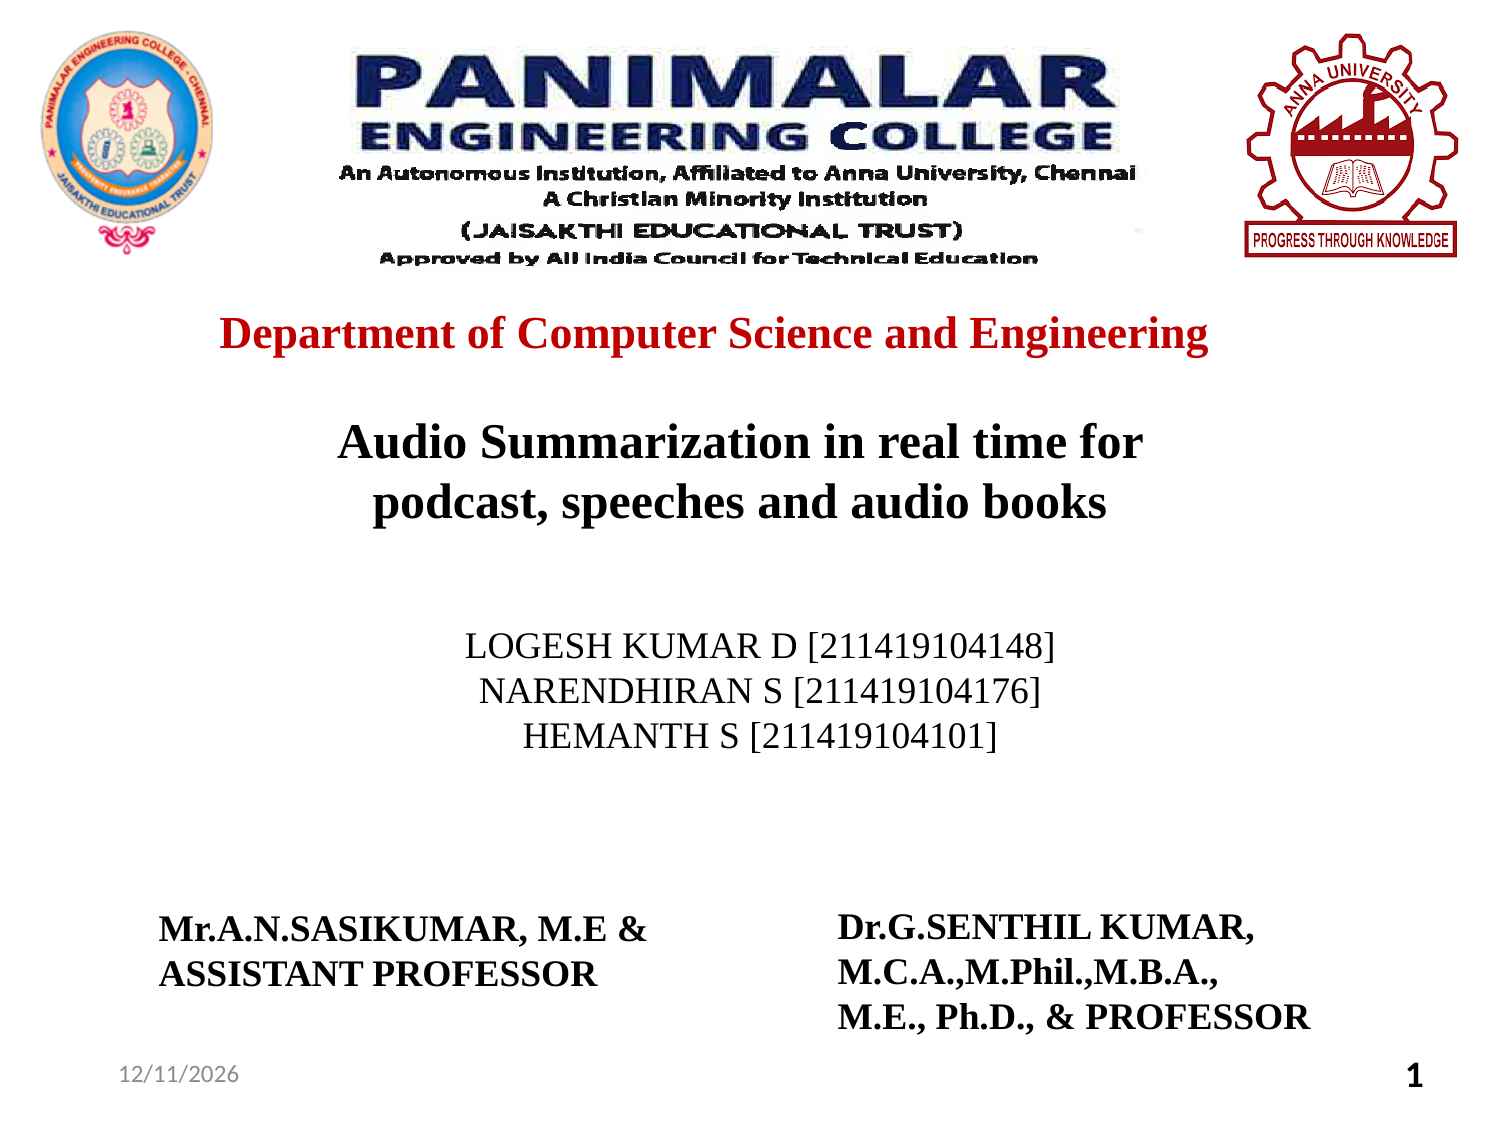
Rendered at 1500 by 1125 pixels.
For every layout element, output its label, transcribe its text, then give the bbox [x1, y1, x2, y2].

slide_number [103, 1042, 441, 1103]
text_box Mr.A.N.SASIKUMAR, M.E & ASSISTANT PROFESSOR [143, 896, 790, 1001]
text_box Audio Summarization in real time for podcast, speeches and audio books [309, 401, 1171, 537]
text_box Dr.G.SENTHIL KUMAR, M.C.A.,M.Phil.,M.B.A., M.E., Ph.D., & PROFESSOR [822, 894, 1404, 1045]
slide_number 1 [1059, 1042, 1439, 1103]
text_box LOGESH KUMAR D [211419104148] NARENDHIRAN S [211419104176] HEMANTH S [211419104101] [366, 614, 1155, 764]
text_box Department of Computer Science and Engineering [204, 295, 1296, 366]
picture [17, 20, 1459, 271]
